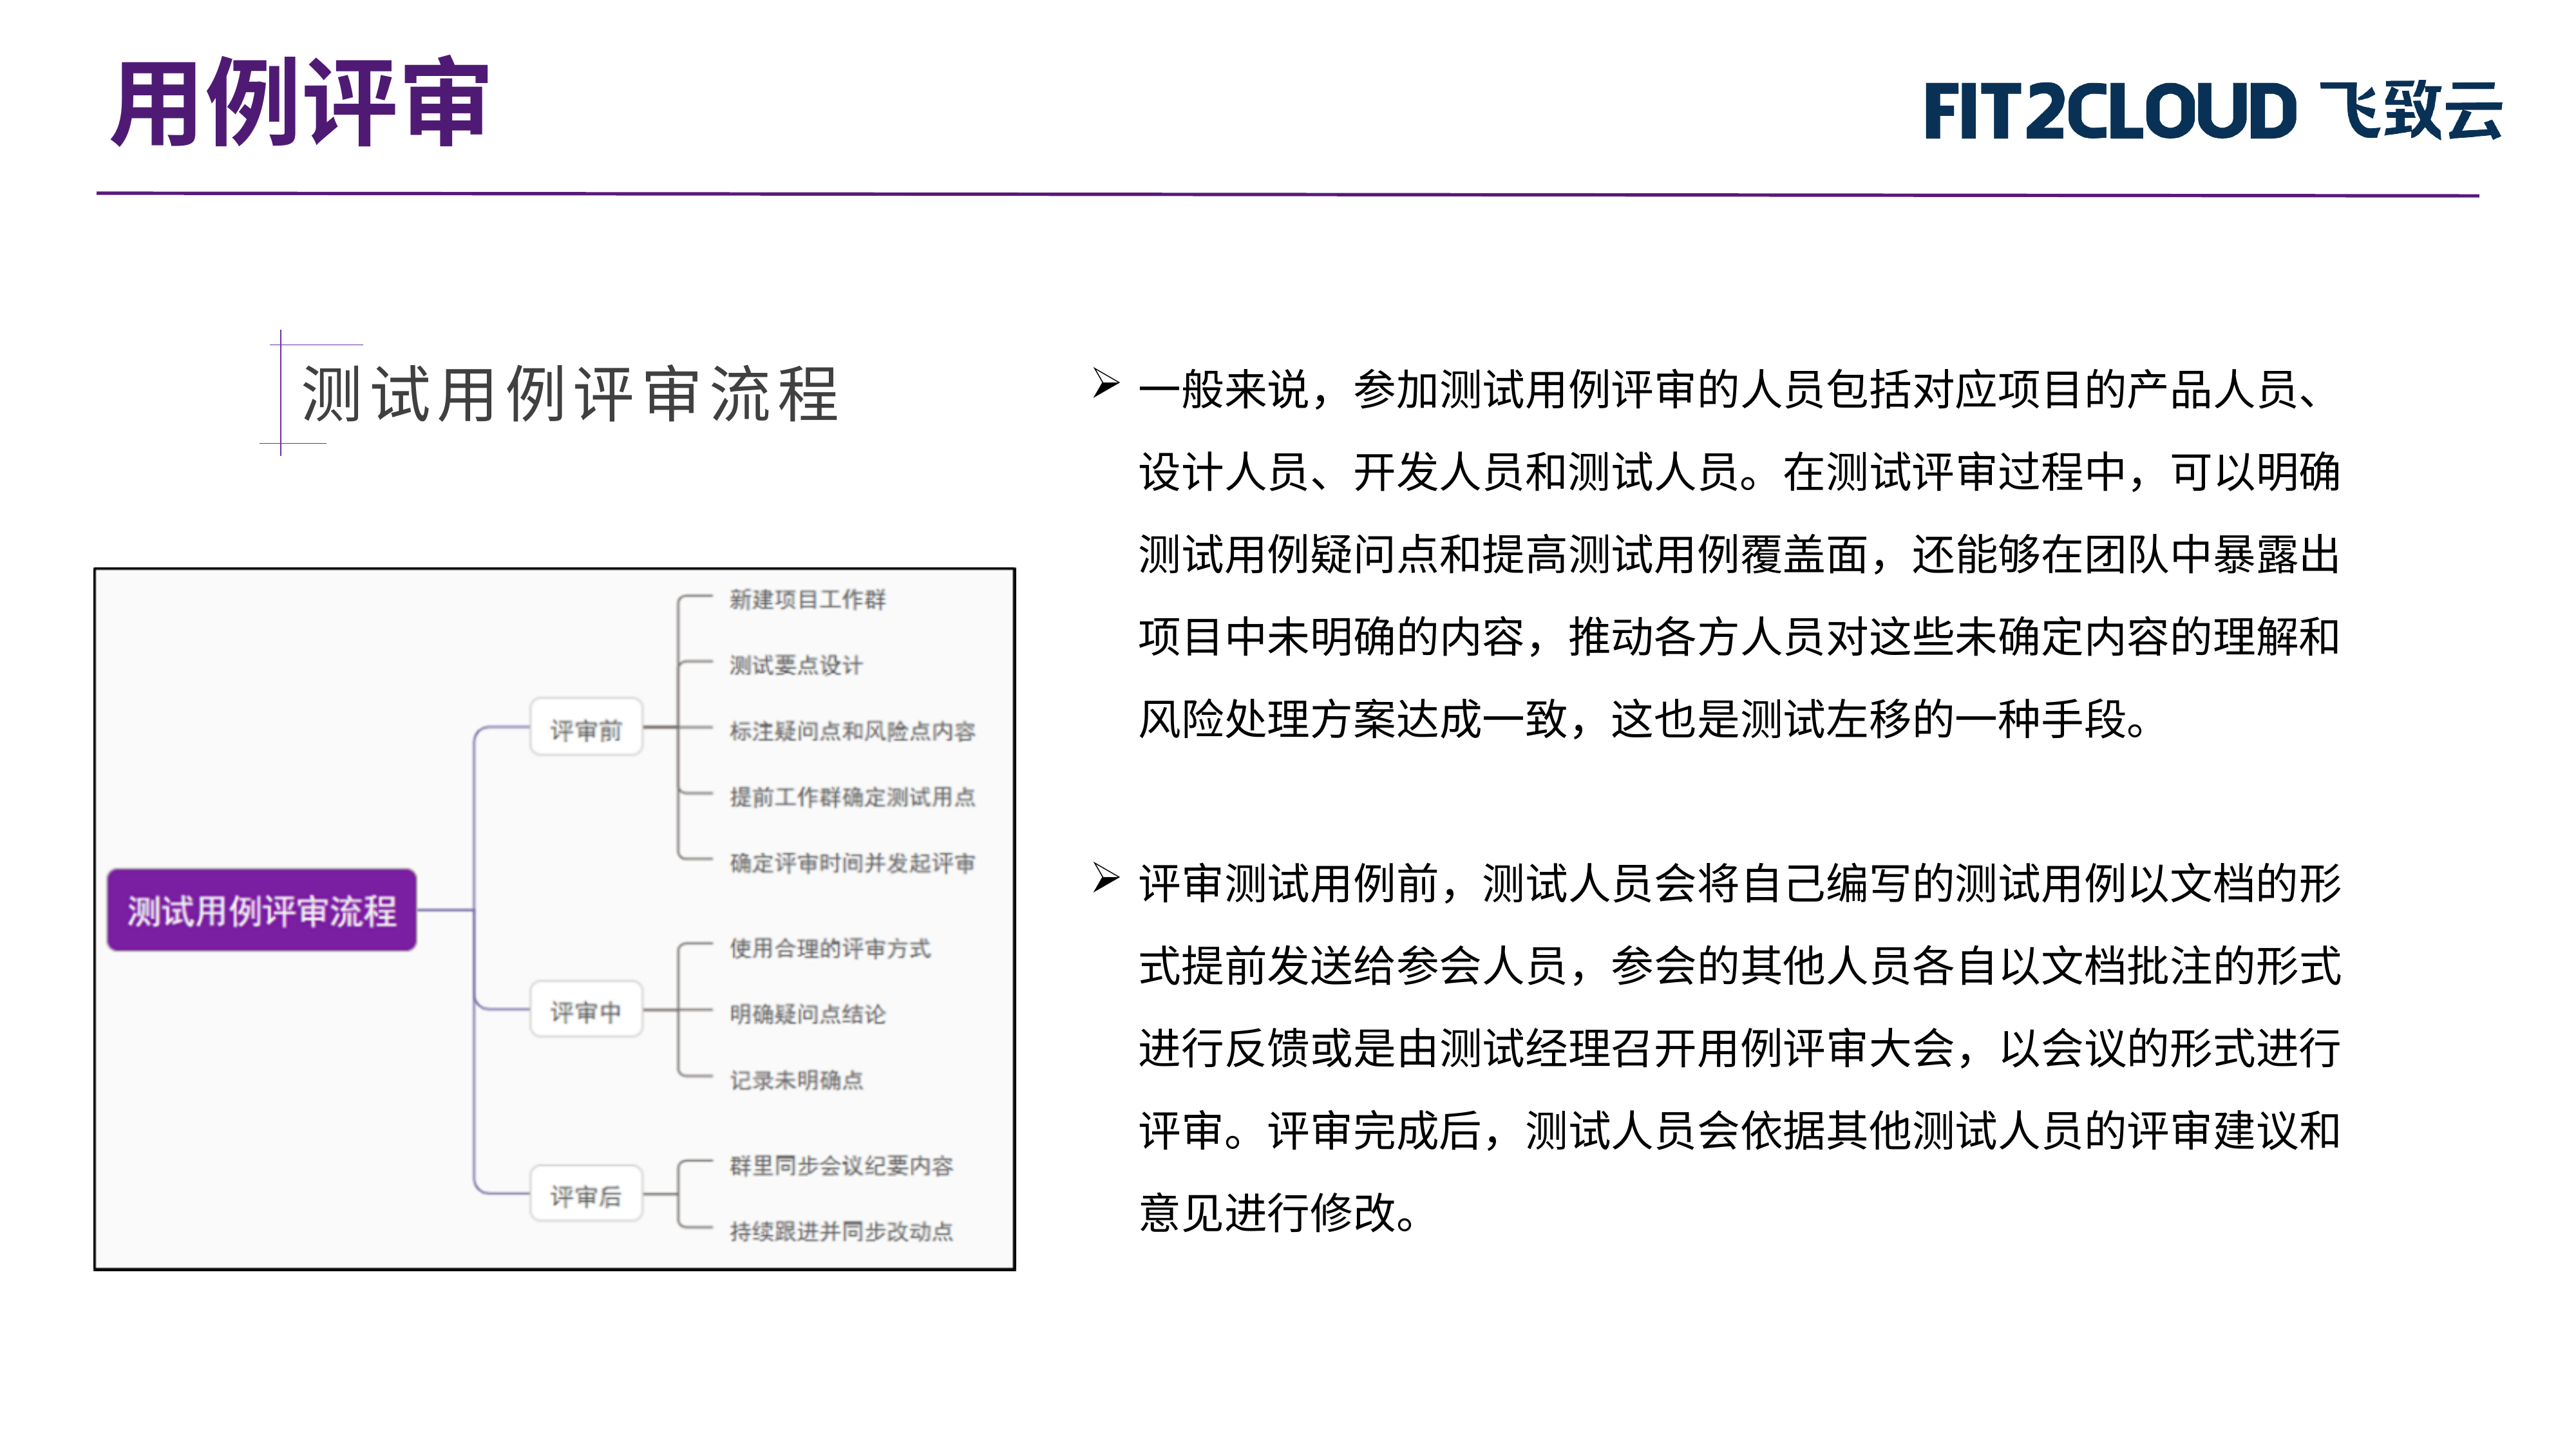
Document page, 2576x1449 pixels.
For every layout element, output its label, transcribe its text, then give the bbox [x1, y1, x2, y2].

picture [93, 567, 1016, 1271]
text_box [96, 193, 2480, 196]
text_box 测试用例评审流程 [364, 352, 847, 433]
picture [1926, 80, 2503, 140]
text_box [259, 329, 364, 457]
text_box 一般来说，参加测试用例评审的人员包括对应项目的产品人员、设计人员、开发人员和测试人员。在测试评审过程中，可以明确测试用例疑问点和提高测试用例覆盖面，还能够在团队中暴露出项目中未明确的内容，推动各方人员对这些未确定内容的理解和风险处理方案达成一致，这也是测试左移的一种手段。 评审测试用例前，测试人员会将自己编写的测试用例以文档的形式提前发送给参会人员，参会的其他人员各自以文档批注的形式进行反馈或是由测试经理召开用例评审大会，以会议的形式进行评审。评审完成后，测试人员会依据其他测试人员的评审建议和意见进行修改。 [1083, 298, 2360, 1271]
text_box 用例评审 [101, 33, 1195, 165]
